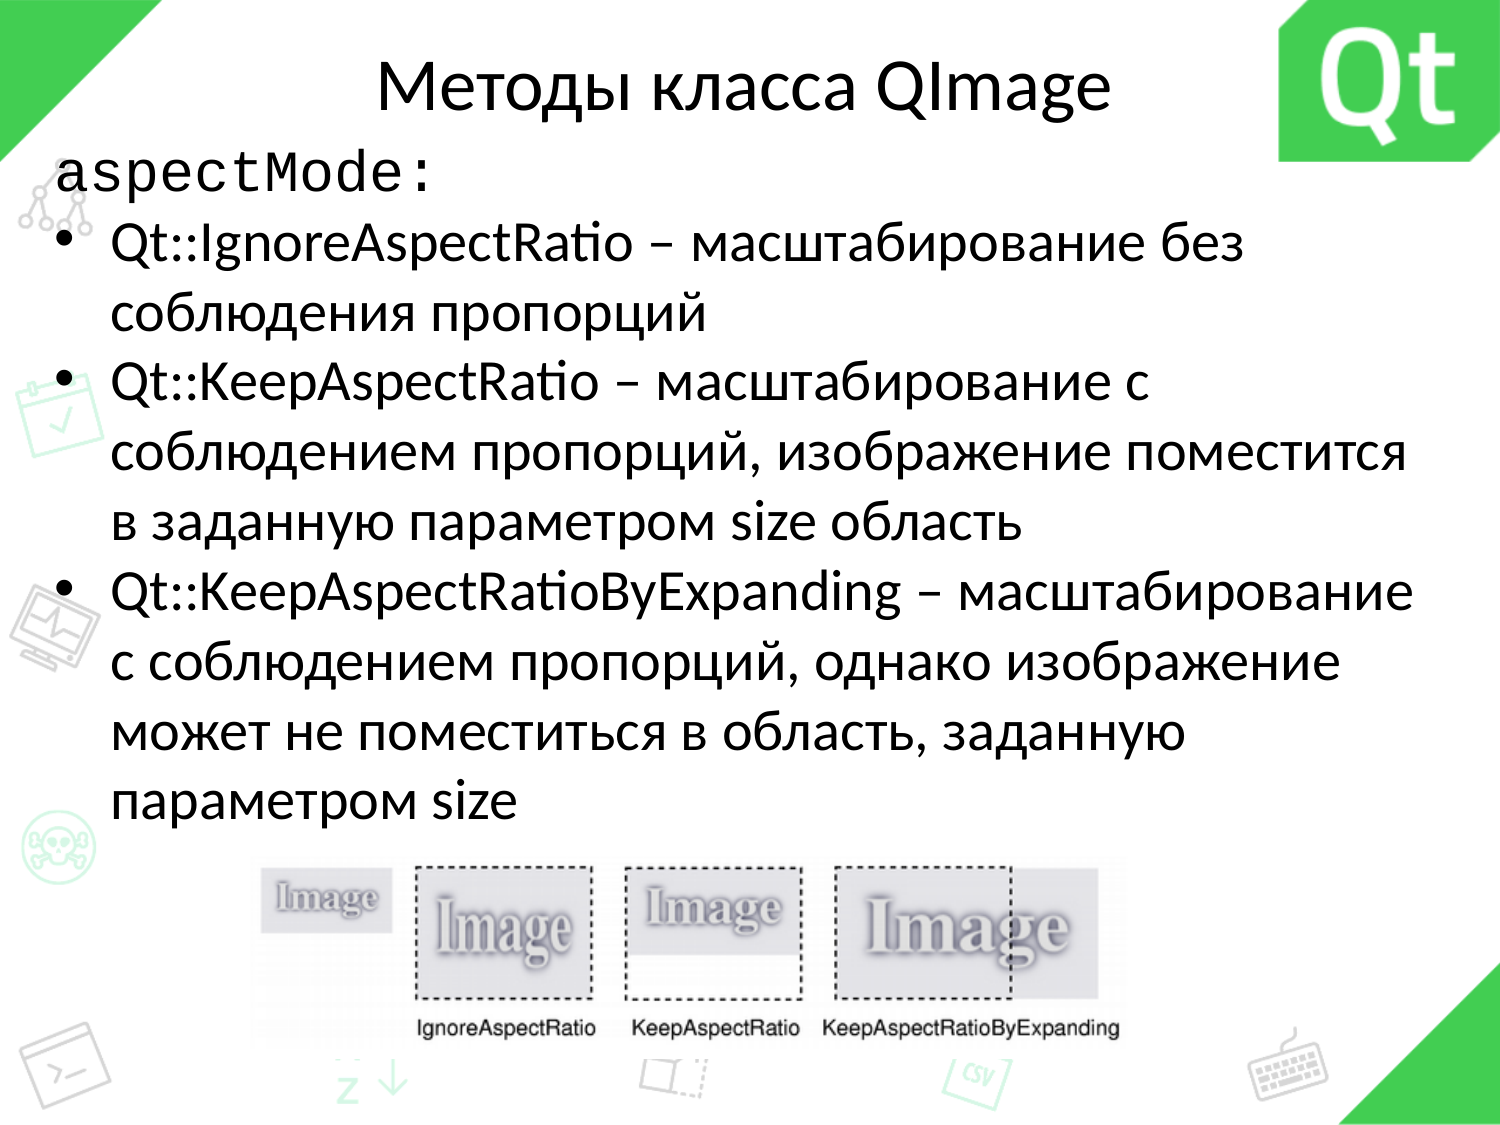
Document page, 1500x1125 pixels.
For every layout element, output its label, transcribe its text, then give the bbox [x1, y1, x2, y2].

picture [0, 0, 1500, 1125]
list aspectMode: Qt::IgnoreAspectRatio – масштабирование без соблюдения пропорций Qt::KeepAspectRatio – масштабирование с соблюдением пропорций, изображение поместится в заданную параметром size область Qt::KeepAspectRatioByExpanding – масштабирование с соблюдением пропорций, однако изображение может не поместиться в область, заданную параметром size [39, 125, 1461, 1059]
title Методы класса QImage [64, 0, 1424, 161]
